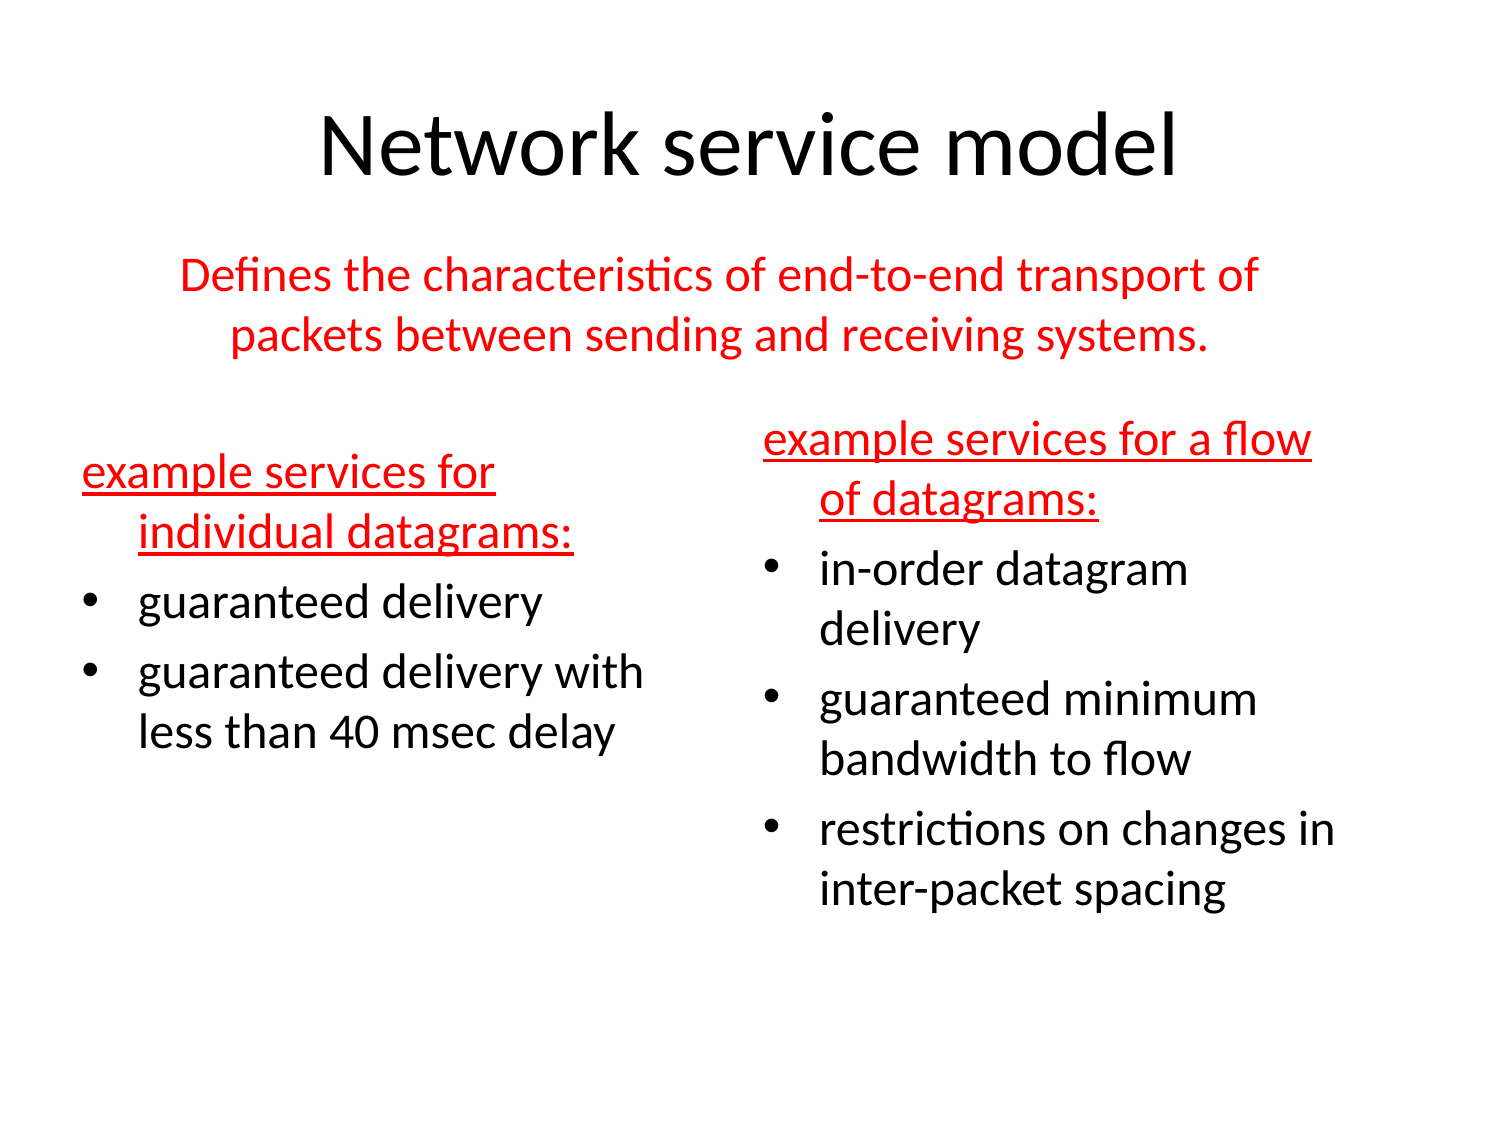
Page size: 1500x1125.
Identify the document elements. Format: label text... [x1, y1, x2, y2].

list example services for individual datagrams: guaranteed delivery guaranteed delivery with less than 40 msec delay [66, 431, 692, 1059]
list example services for a flow of datagrams: in-order datagram delivery guaranteed minimum bandwidth to flow restrictions on changes in inter-packet spacing [747, 397, 1373, 1003]
text_box Defines the characteristics of end-to-end transport of packets between sending and receiving systems. [99, 234, 1340, 370]
title Network service model [75, 45, 1425, 233]
